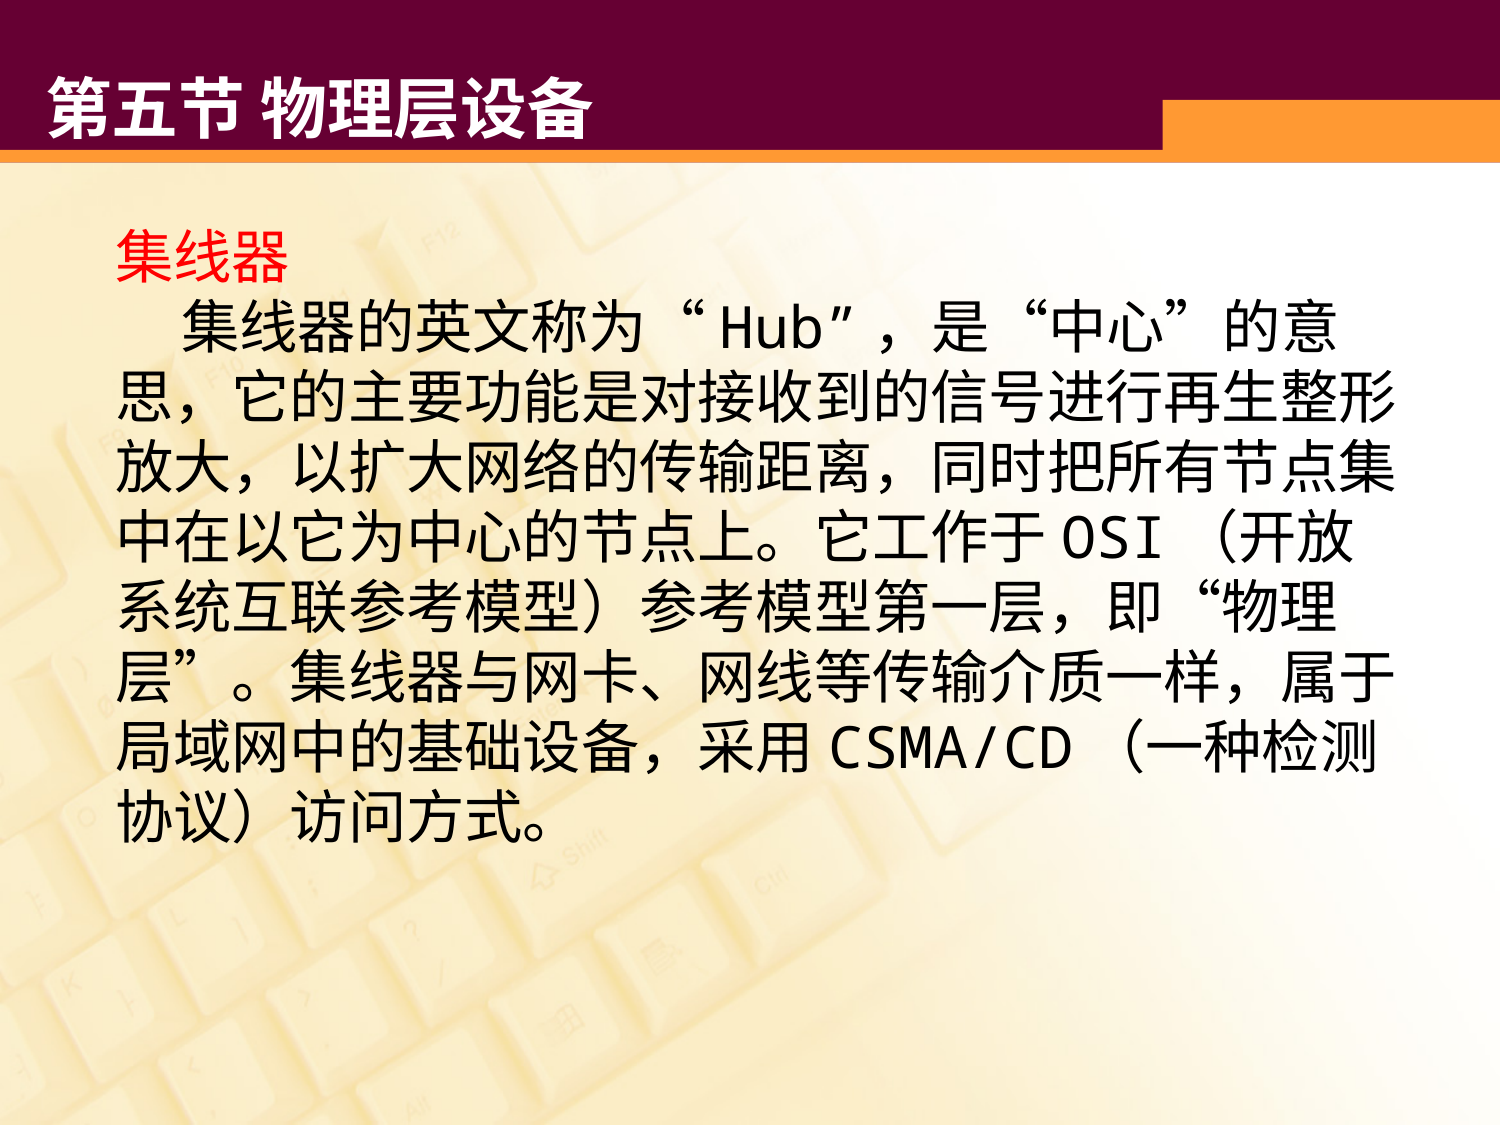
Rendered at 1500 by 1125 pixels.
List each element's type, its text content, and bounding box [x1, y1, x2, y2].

title 第五节 物理层设备 [29, 50, 1338, 164]
list 集线器 集线器的英文称为“Hub”，是“中心”的意思，它的主要功能是对接收到的信号进行再生整形放大，以扩大网络的传输距离，同时把所有节点集中在以它为中心的节点上。它工作于OSI（开放系统互联参考模型）参考模型第一层，即“物理层”。集线器与网卡、网线等传输介质一样，属于局域网中的基础设备，采用CSMA/CD（一种检测协议）访问方式。 [100, 212, 1426, 1013]
picture [0, 163, 1500, 1125]
